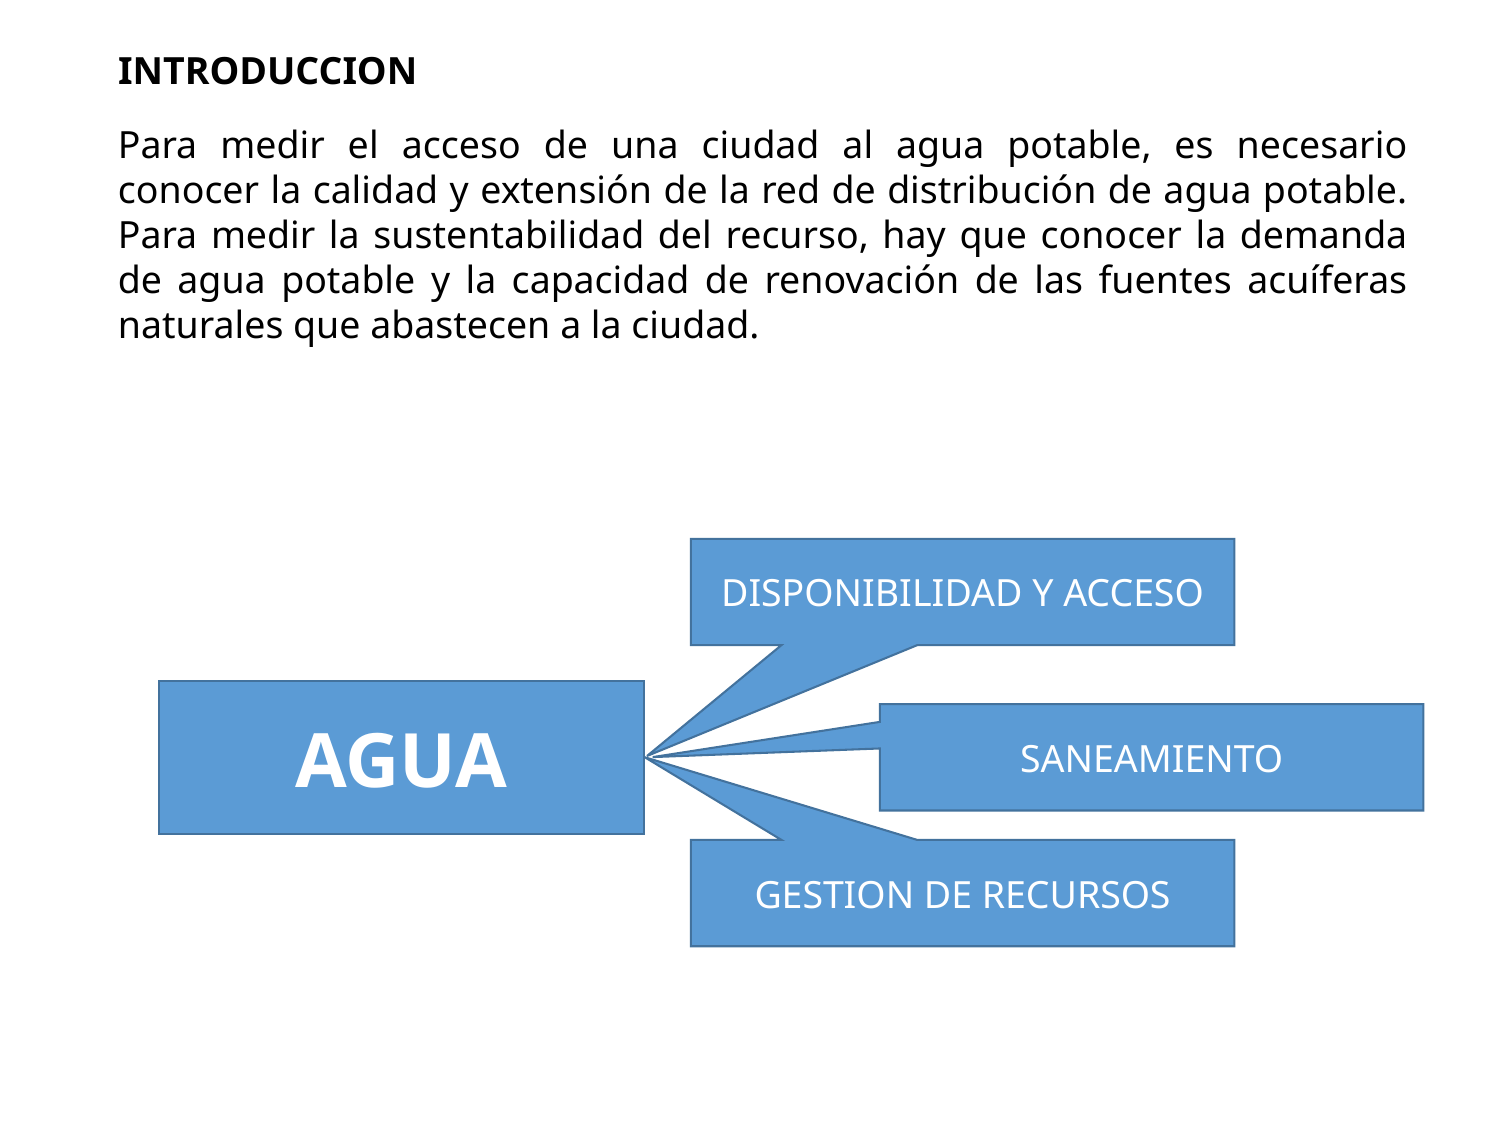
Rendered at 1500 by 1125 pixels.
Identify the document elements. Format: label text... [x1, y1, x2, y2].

text_box DISPONIBILIDAD Y ACCESO [646, 537, 1236, 757]
text_box Para medir el acceso de una ciudad al agua potable, es necesario conocer la calidad y extensión de la red de distribución de agua potable. Para medir la sustentabilidad del recurso, hay que conocer la demanda de agua potable y la capacidad de renovación de las fuentes acuíferas naturales que abastecen a la ciudad. [103, 113, 1424, 353]
text_box GESTION DE RECURSOS [644, 756, 1236, 948]
text_box SANEAMIENTO [652, 703, 1425, 812]
text_box AGUA [158, 680, 645, 835]
text_box INTRODUCCION [103, 31, 1397, 113]
